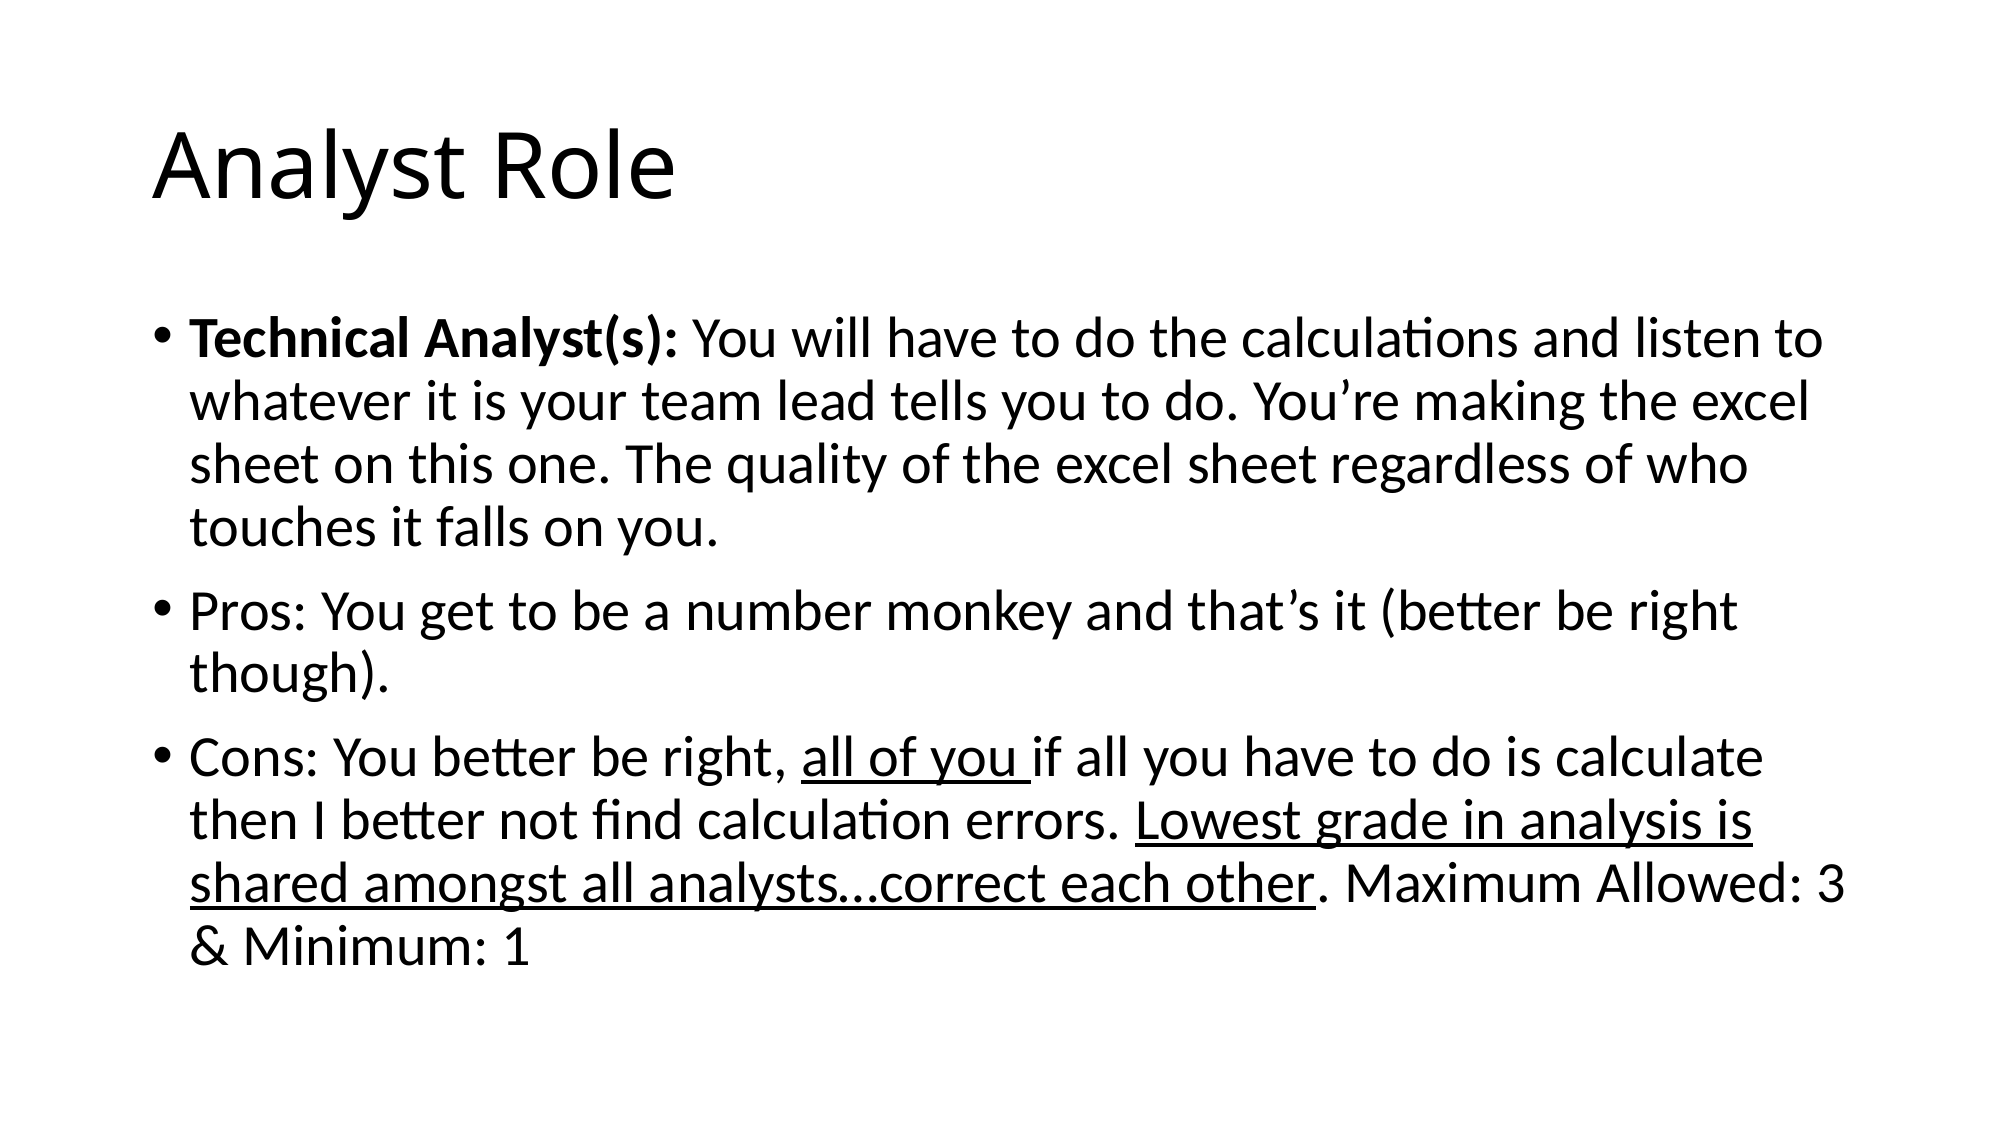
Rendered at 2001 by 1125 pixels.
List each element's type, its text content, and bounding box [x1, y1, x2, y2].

list Technical Analyst(s): You will have to do the calculations and listen to whatever it is your team lead tells you to do. You’re making the excel sheet on this one. The quality of the excel sheet regardless of who touches it falls on you. Pros: You get to be a number monkey and that’s it (better be right though). Cons: You better be right, all of you if all you have to do is calculate then I better not find calculation errors. Lowest grade in analysis is shared amongst all analysts…correct each other. Maximum Allowed: 3 & Minimum: 1 [137, 299, 1863, 1014]
title Analyst Role [137, 59, 1863, 278]
